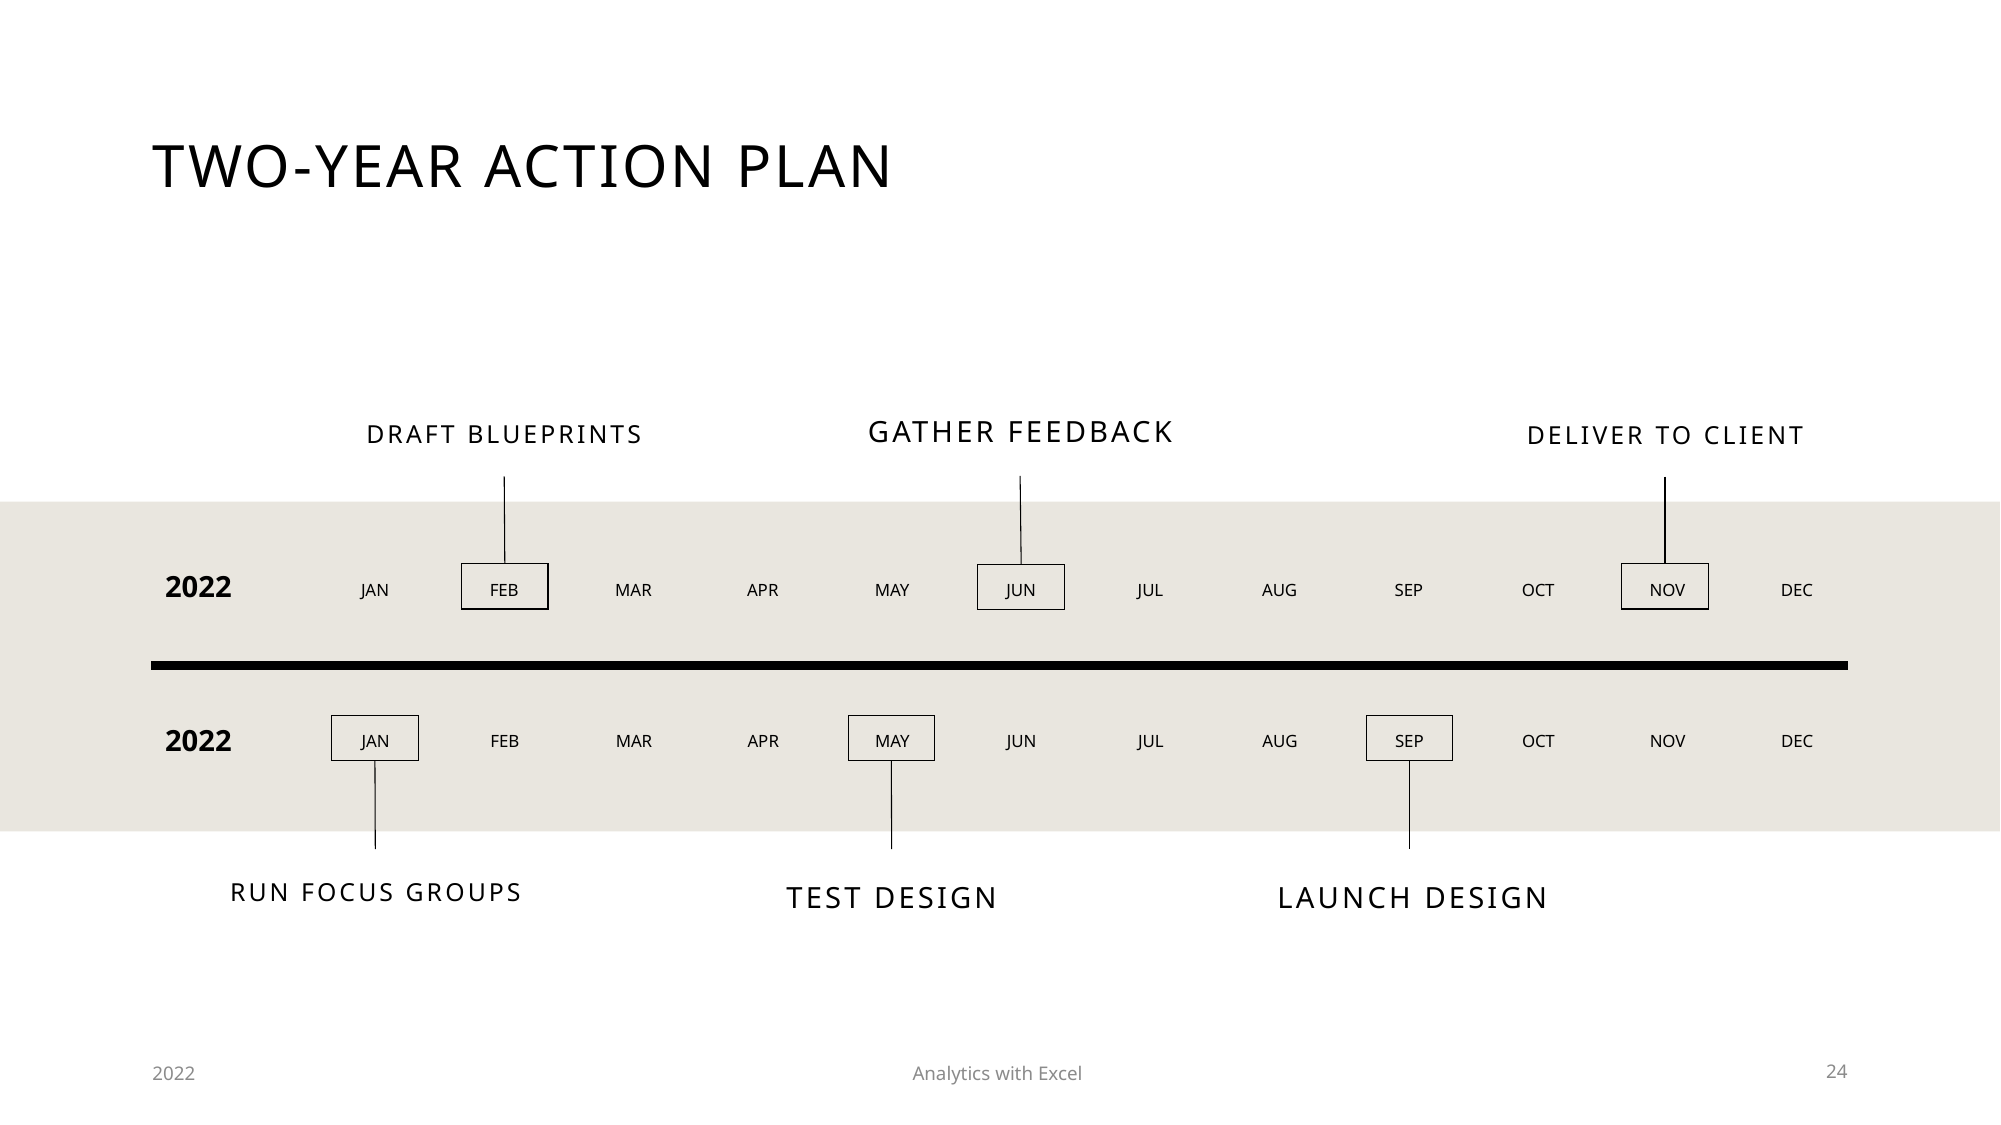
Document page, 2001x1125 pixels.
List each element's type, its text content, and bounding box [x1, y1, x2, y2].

list AUG [1227, 726, 1333, 760]
text_box DRAFT BLUEPRINTS [335, 364, 673, 457]
title TWO-YEAR ACTION PLAN [137, 59, 1863, 278]
text_box [331, 715, 419, 762]
text_box [1365, 715, 1454, 762]
list DEC [1744, 574, 1850, 608]
text_box TEST DESIGN [722, 854, 1061, 947]
slide_number 2022 [137, 1042, 588, 1103]
list MAY [936, 726, 945, 760]
text_box [977, 563, 1065, 610]
list SEP [1356, 574, 1462, 608]
list APR [710, 726, 816, 760]
list NOV [1615, 726, 1721, 760]
list OCT [1485, 574, 1591, 608]
list DEC [1744, 726, 1850, 760]
list APR [710, 574, 816, 608]
list JAN [323, 726, 331, 760]
list JUN [968, 574, 977, 608]
list OCT [1486, 726, 1592, 760]
list NOV [1615, 574, 1621, 608]
list MAR [581, 726, 687, 760]
list SEP [1454, 726, 1462, 760]
text_box LAUNCH DESIGN [1243, 854, 1582, 947]
list AUG [1227, 574, 1333, 608]
slide_number 24 [1412, 1042, 1863, 1103]
text_box [461, 563, 549, 610]
list FEB [452, 726, 558, 760]
footer Analytics with Excel [662, 1042, 1338, 1103]
list SEP [1356, 726, 1365, 760]
list JAN [419, 726, 429, 760]
list JUL [1098, 726, 1204, 760]
list 2022 [150, 704, 270, 780]
list JAN [322, 574, 428, 608]
list JUN [969, 726, 1075, 760]
list FEB [549, 574, 557, 608]
list NOV [1709, 574, 1720, 608]
list FEB [451, 574, 461, 608]
text_box GATHER FEEDBACK [851, 363, 1189, 457]
list 2022 [150, 550, 270, 626]
text_box DELIVER TO CLIENT [1496, 364, 1834, 457]
list JUN [1065, 574, 1074, 608]
list JUL [1098, 574, 1203, 608]
list MAY [840, 726, 847, 760]
text_box [847, 715, 936, 762]
list MAR [580, 574, 686, 608]
text_box RUN FOCUS GROUPS [206, 854, 545, 947]
text_box [1621, 563, 1709, 610]
list MAY [839, 574, 945, 608]
